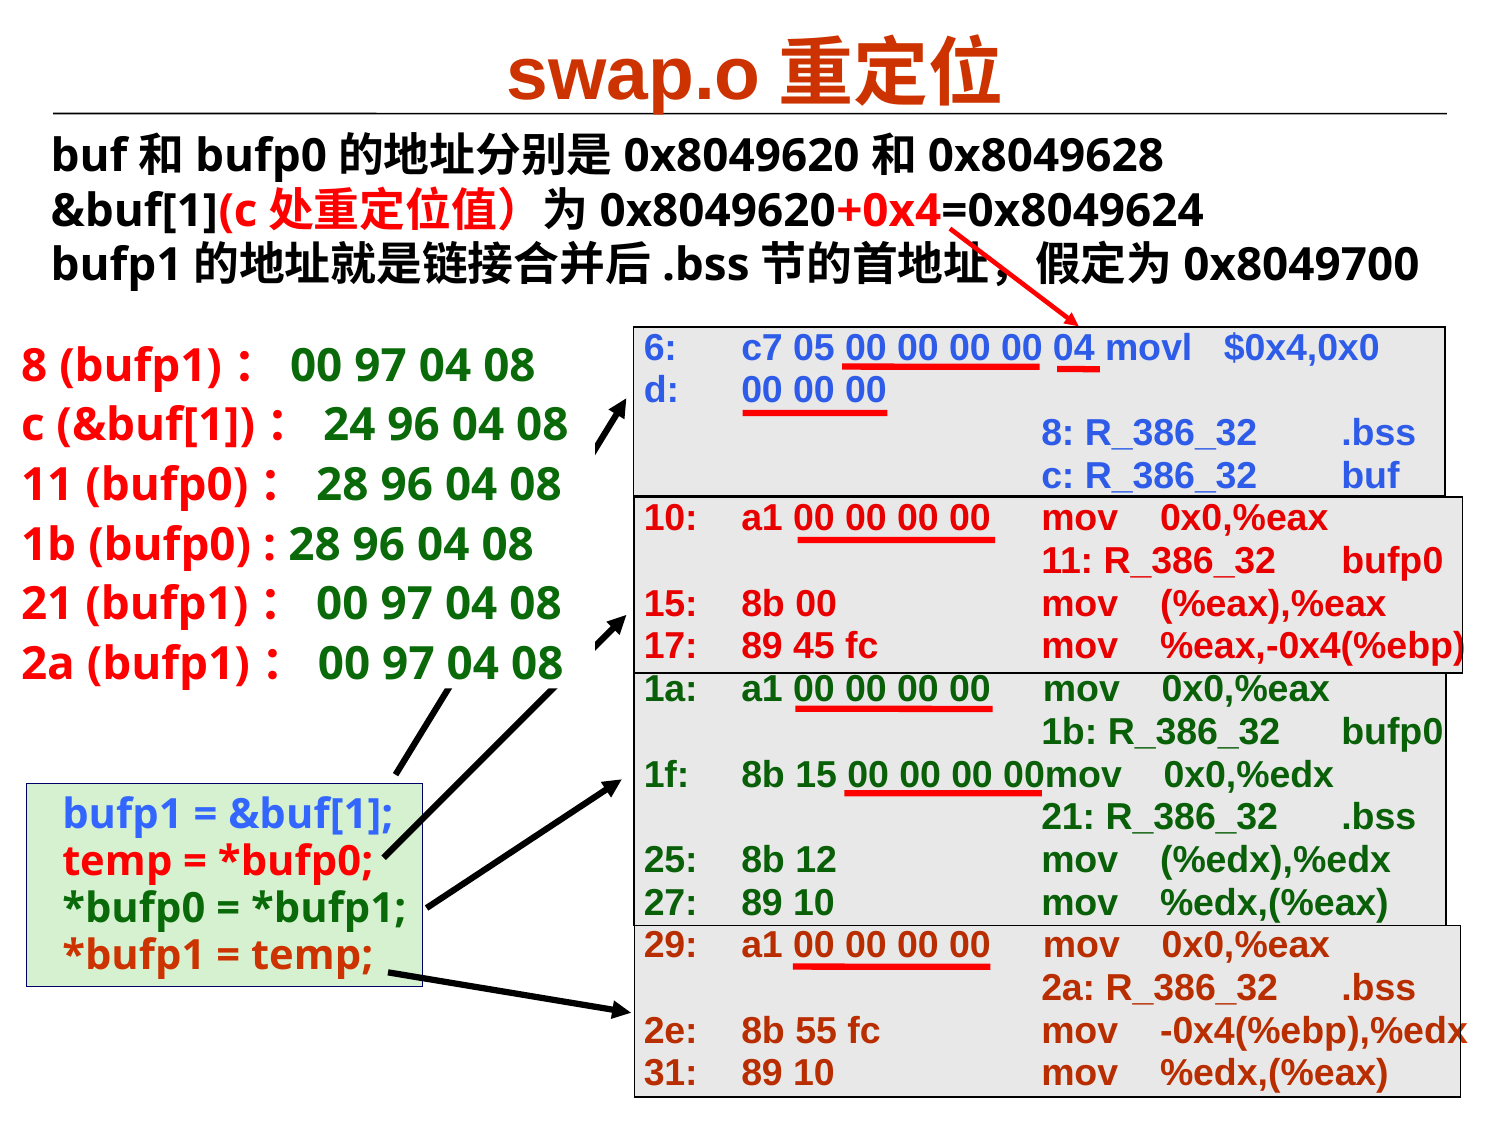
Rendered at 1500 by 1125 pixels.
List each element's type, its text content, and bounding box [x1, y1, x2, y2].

text_box 8 (bufp1)：00 97 04 08 c (&buf[1])：24 96 04 08 11 (bufp0)：28 96 04 08 1b (bufp0) : 28 96 04 08 21 (bufp1)：00 97 04 08 2a (bufp1)：00 97 04 08 [21, 335, 595, 689]
text_box [595, 398, 627, 450]
text_box [949, 228, 1079, 327]
text_box [595, 615, 627, 647]
text_box [634, 672, 1446, 925]
text_box [387, 972, 631, 1017]
title swap.o重定位 [35, 13, 1476, 143]
text_box [633, 326, 1446, 496]
text_box [426, 779, 622, 909]
text_box 6: c7 05 00 00 00 00 04 movl $0x4,0x0 d: 00 00 00 8: R_386_32 .bss c: R_386_32 buf 10: a1 00 00 00 00 mov 0x0,%eax 11: R_386_32 bufp0 15: 8b 00 mov (%eax),%eax 17: 89 45 fc mov %eax,-0x4(%ebp) 1a: a1 00 00 00 00 mov 0x0,%eax 1b: R_386_32 bufp0 1f: 8b 15 00 00 00 00mov 0x0,%edx 21: R_386_32 .bss 25: 8b 12 mov (%edx),%edx 27: 89 10 mov %edx,(%eax) 29: a1 00 00 00 00 mov 0x0,%eax 2a: R_386_32 .bss 2e: 8b 55 fc mov -0x4(%ebp),%edx 31: 89 10 mov %edx,(%eax) [576, 318, 1484, 1102]
text_box [634, 496, 1463, 674]
text_box [634, 925, 1461, 1097]
text_box buf和bufp0的地址分别是0x8049620和0x8049628 &buf[1](c处重定位值）为0x8049620+0x4=0x8049624 bufp1的地址就是链接合并后.bss节的首地址，假定为0x8049700 [35, 117, 1452, 298]
text_box bufp1 = &buf[1]; temp = *bufp0; *bufp0 = *bufp1; *bufp1 = temp; [26, 783, 422, 987]
